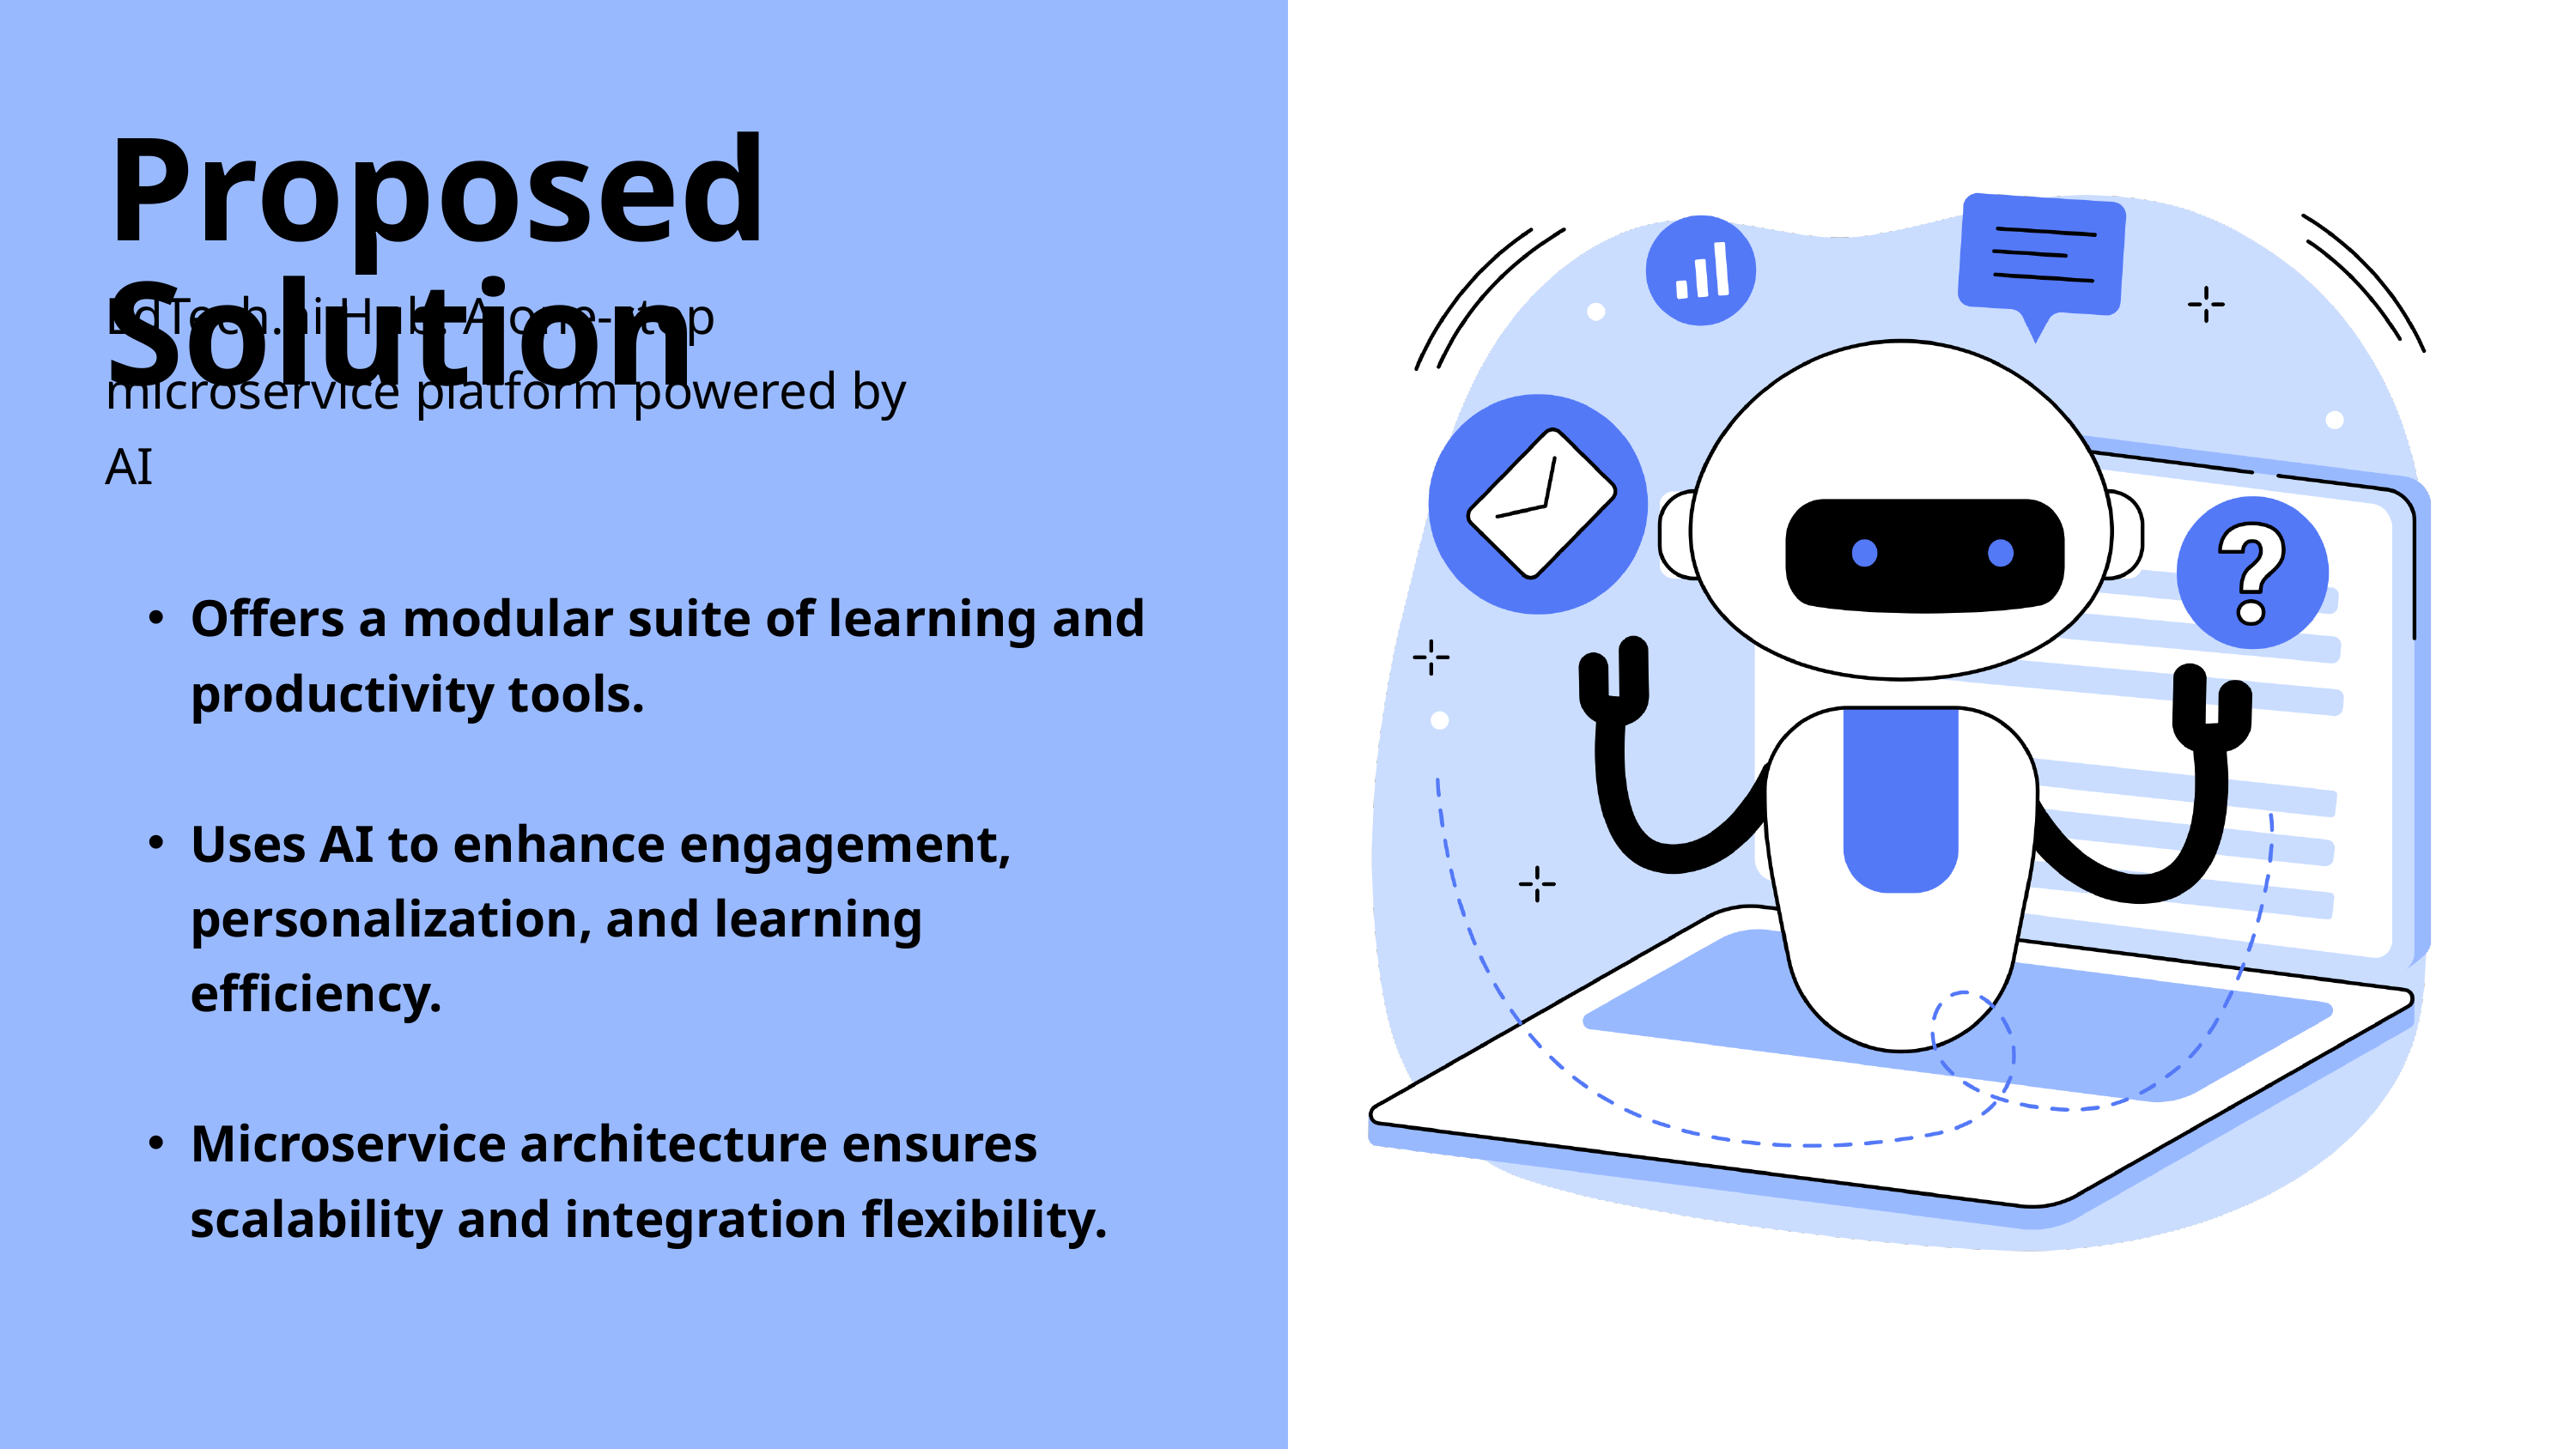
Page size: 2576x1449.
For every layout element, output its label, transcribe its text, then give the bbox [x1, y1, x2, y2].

text_box Proposed Solution [105, 124, 1204, 415]
text_box Offers a modular suite of learning and productivity tools. Uses AI to enhance engagement, personalization, and learning efficiency. Microservice architecture ensures scalability and integration flexibility. [105, 571, 1156, 1323]
text_box EdTech.ai Hub: A one-stop microservice platform powered by AI [105, 269, 967, 494]
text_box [1287, 0, 2576, 1449]
